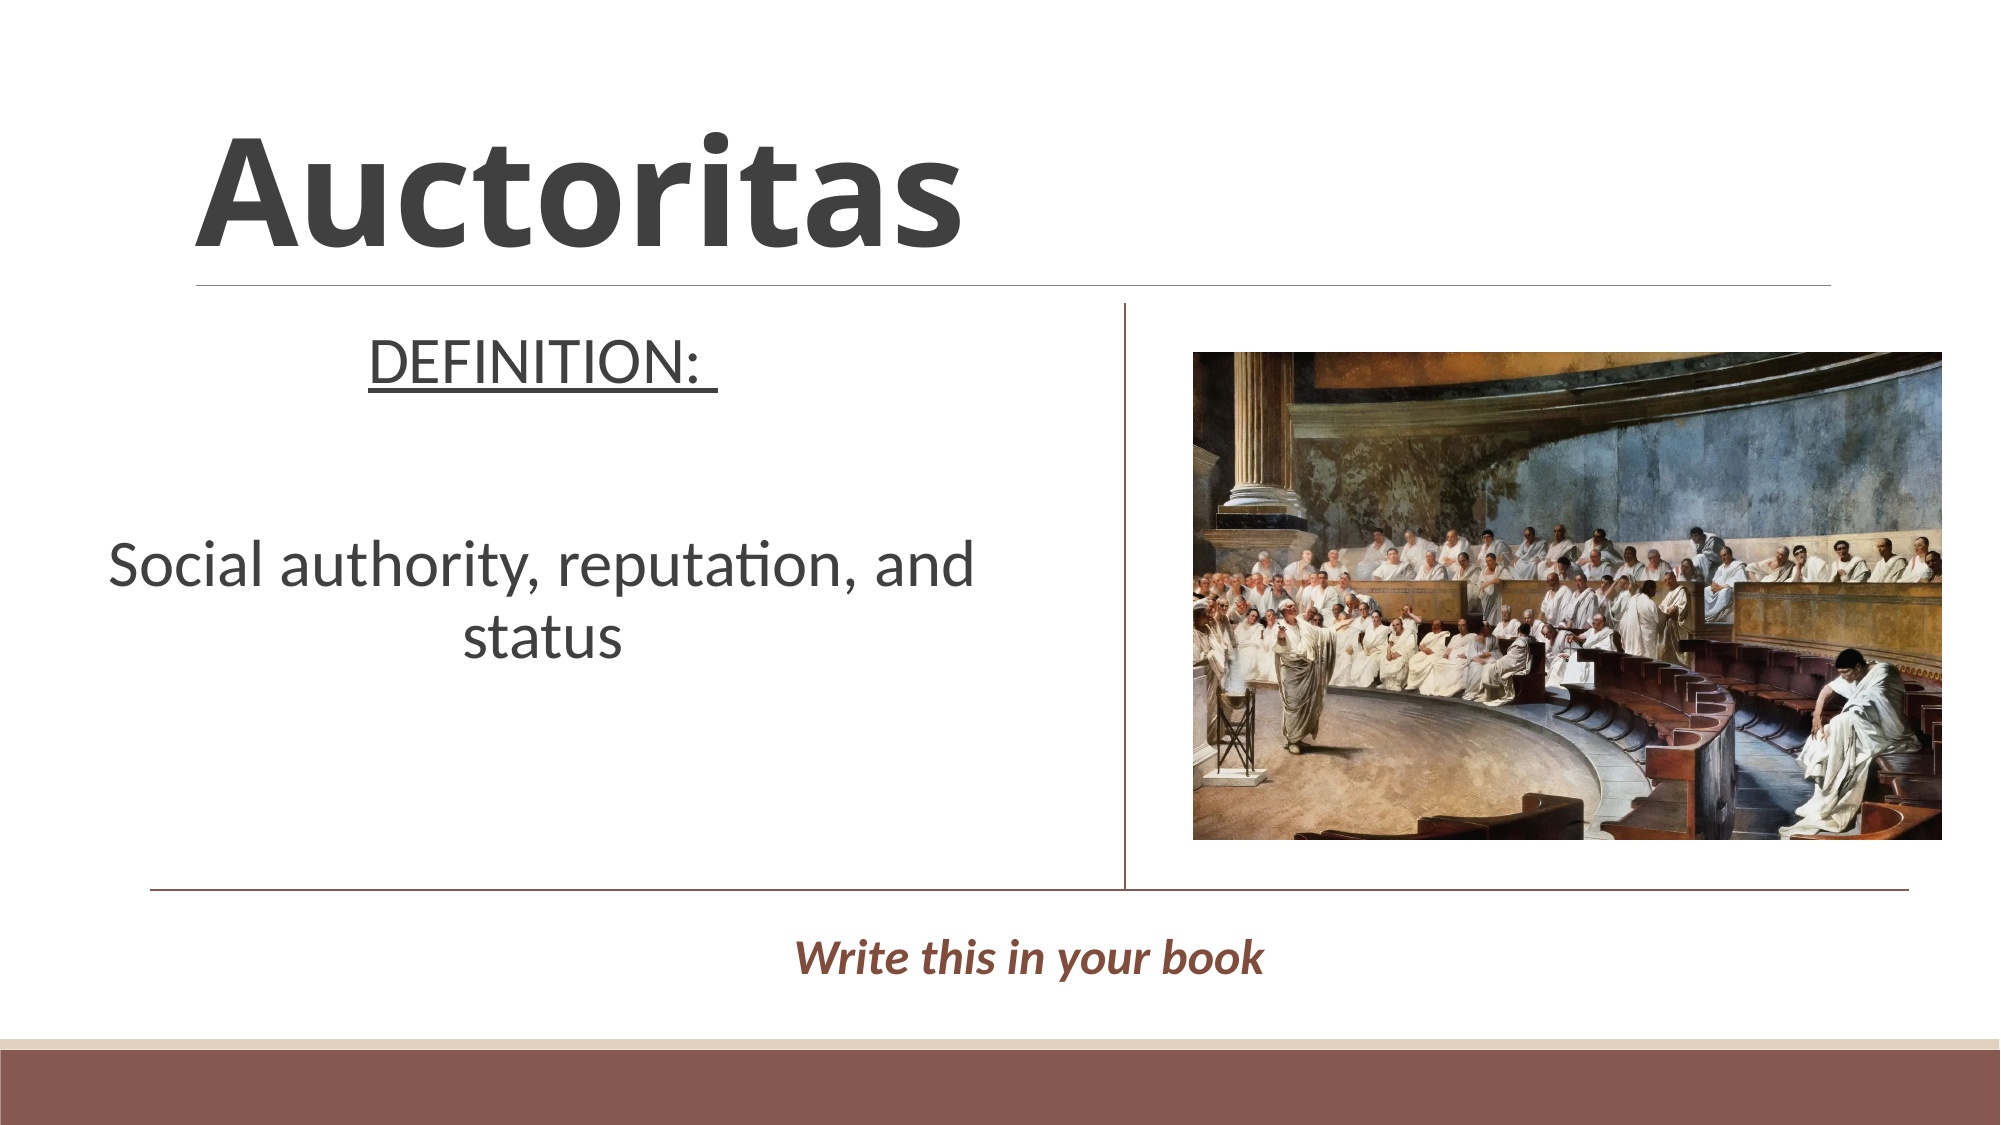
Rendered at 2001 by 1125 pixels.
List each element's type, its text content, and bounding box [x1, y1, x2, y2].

title Auctoritas [180, 47, 1830, 285]
picture [1192, 351, 1943, 841]
list DEFINITION: Social authority, reputation, and status [68, 318, 1003, 856]
text_box Write this in your book [68, 923, 1975, 1003]
